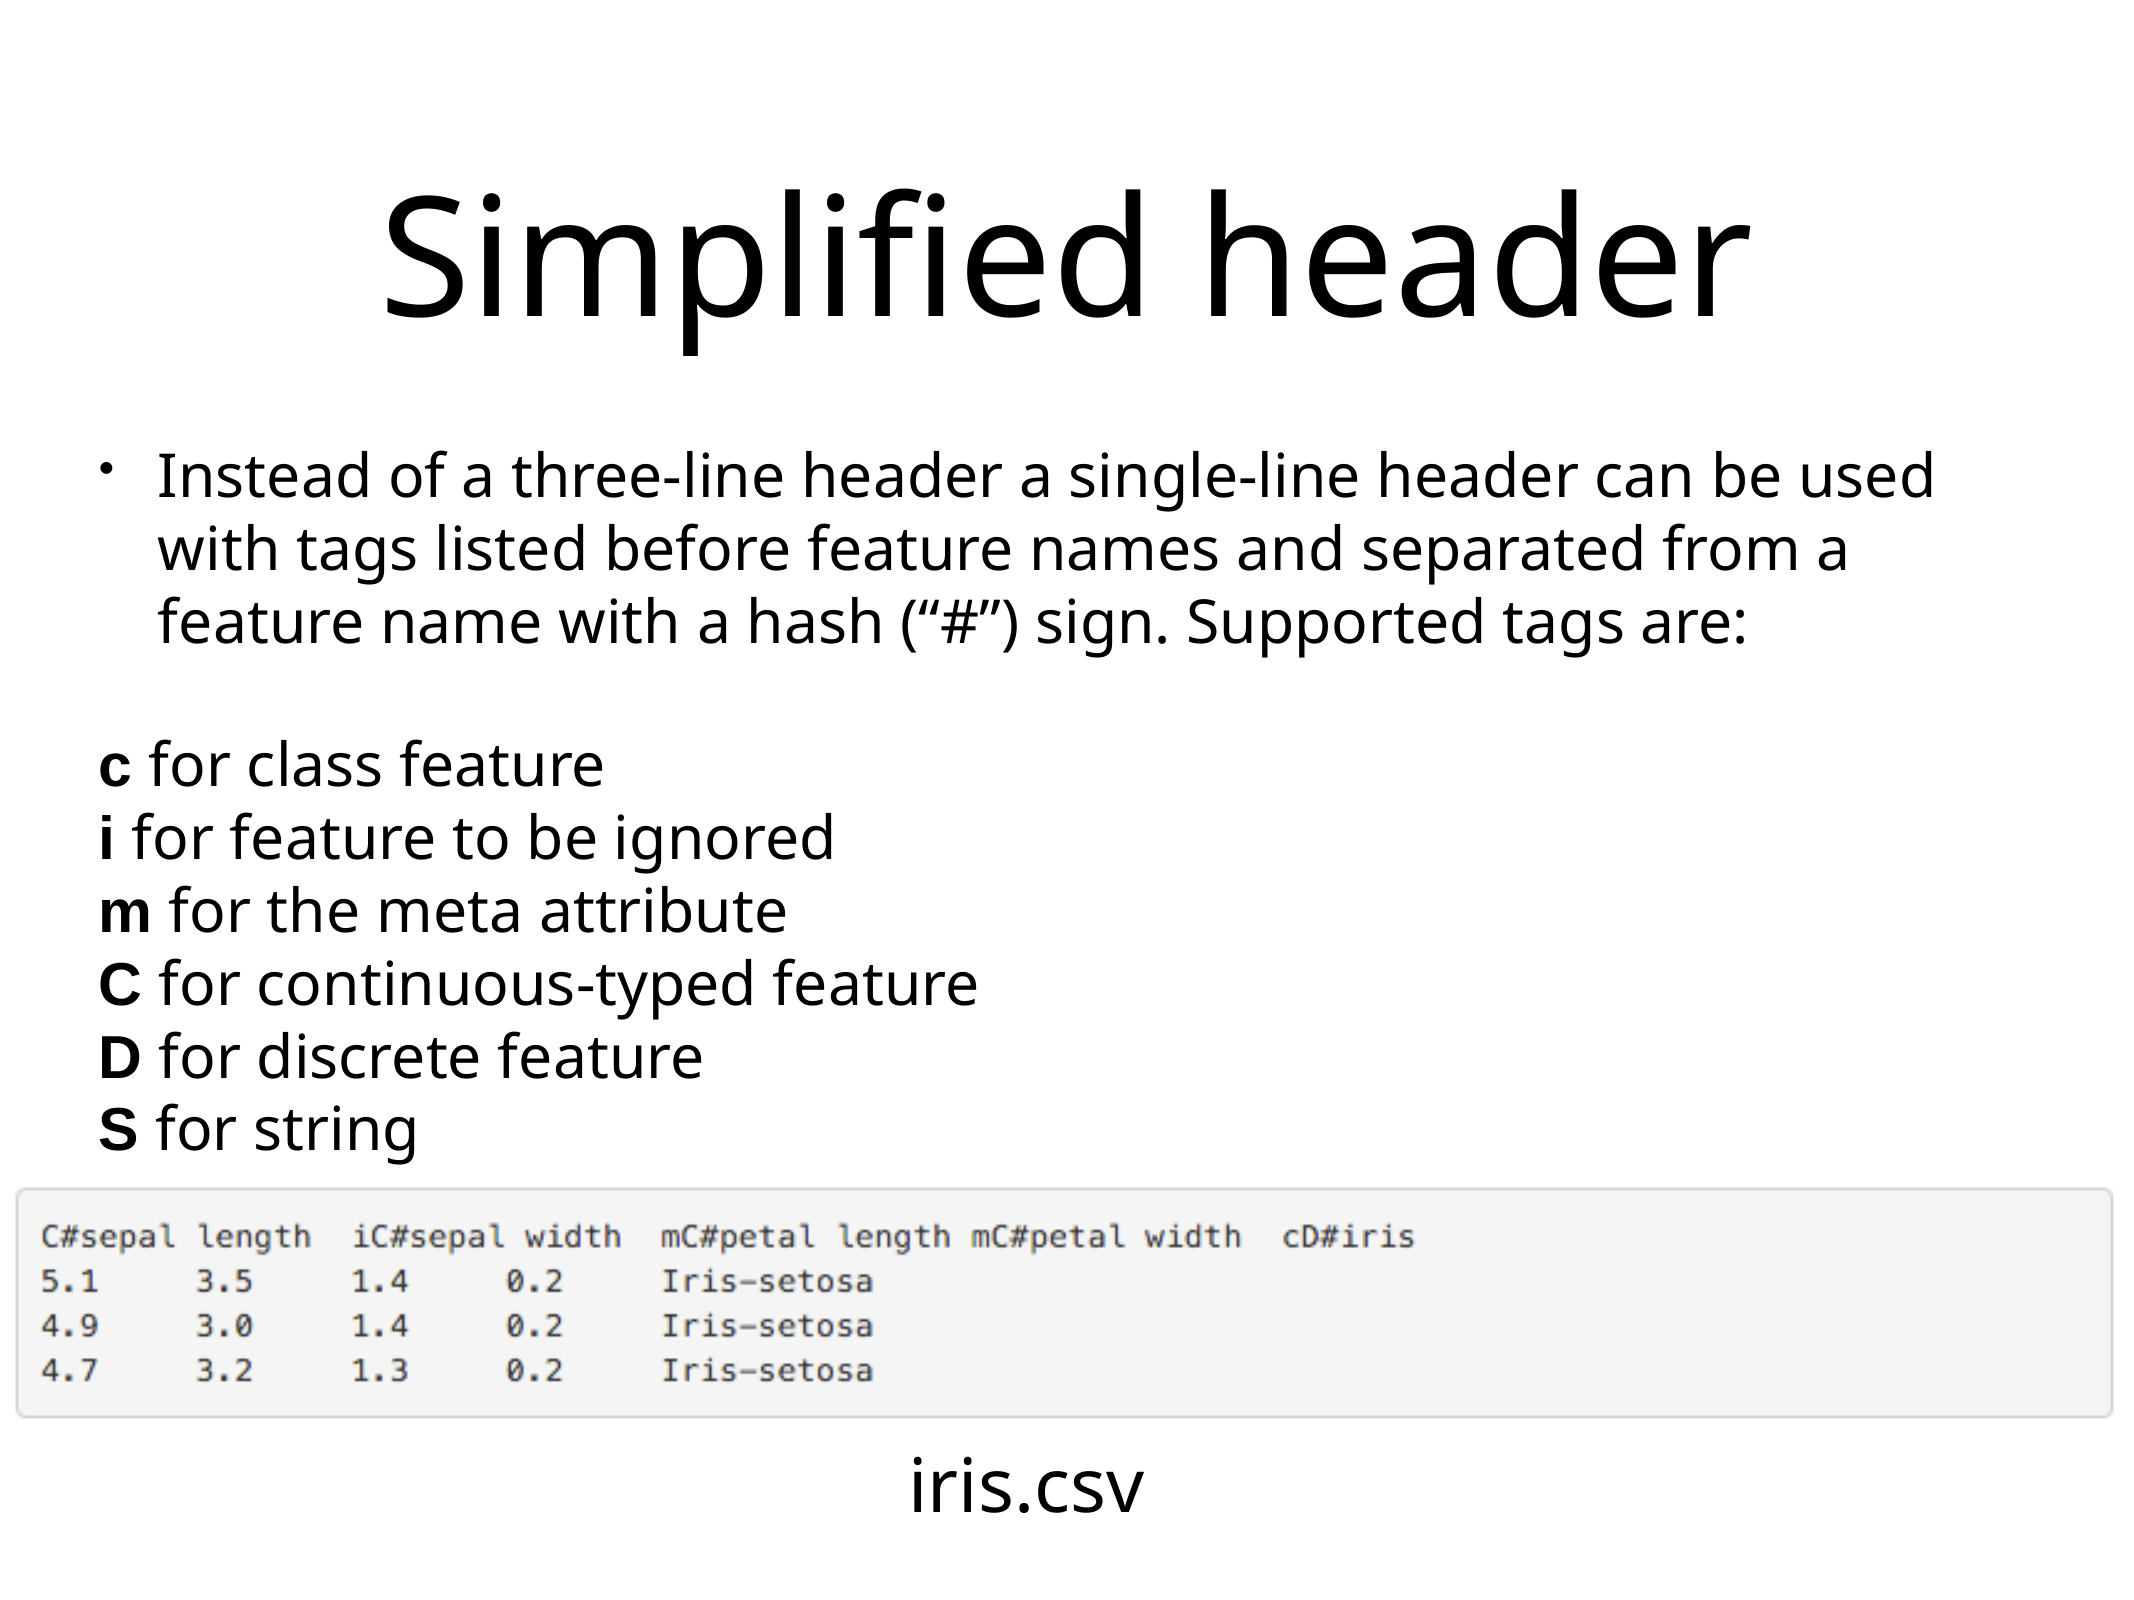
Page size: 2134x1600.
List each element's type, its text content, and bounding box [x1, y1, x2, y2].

text_box iris.csv [900, 1431, 1153, 1536]
list Instead of a three-line header a single-line header can be used with tags listed before feature names and separated from a feature name with a hash (“#”) sign. Supported tags are: c for class feature i for feature to be ignored m for the meta attribute C for continuous-typed feature D for discrete feature S for string [90, 426, 2064, 1174]
title Simplified header [155, 72, 1978, 426]
picture [14, 1180, 2119, 1425]
